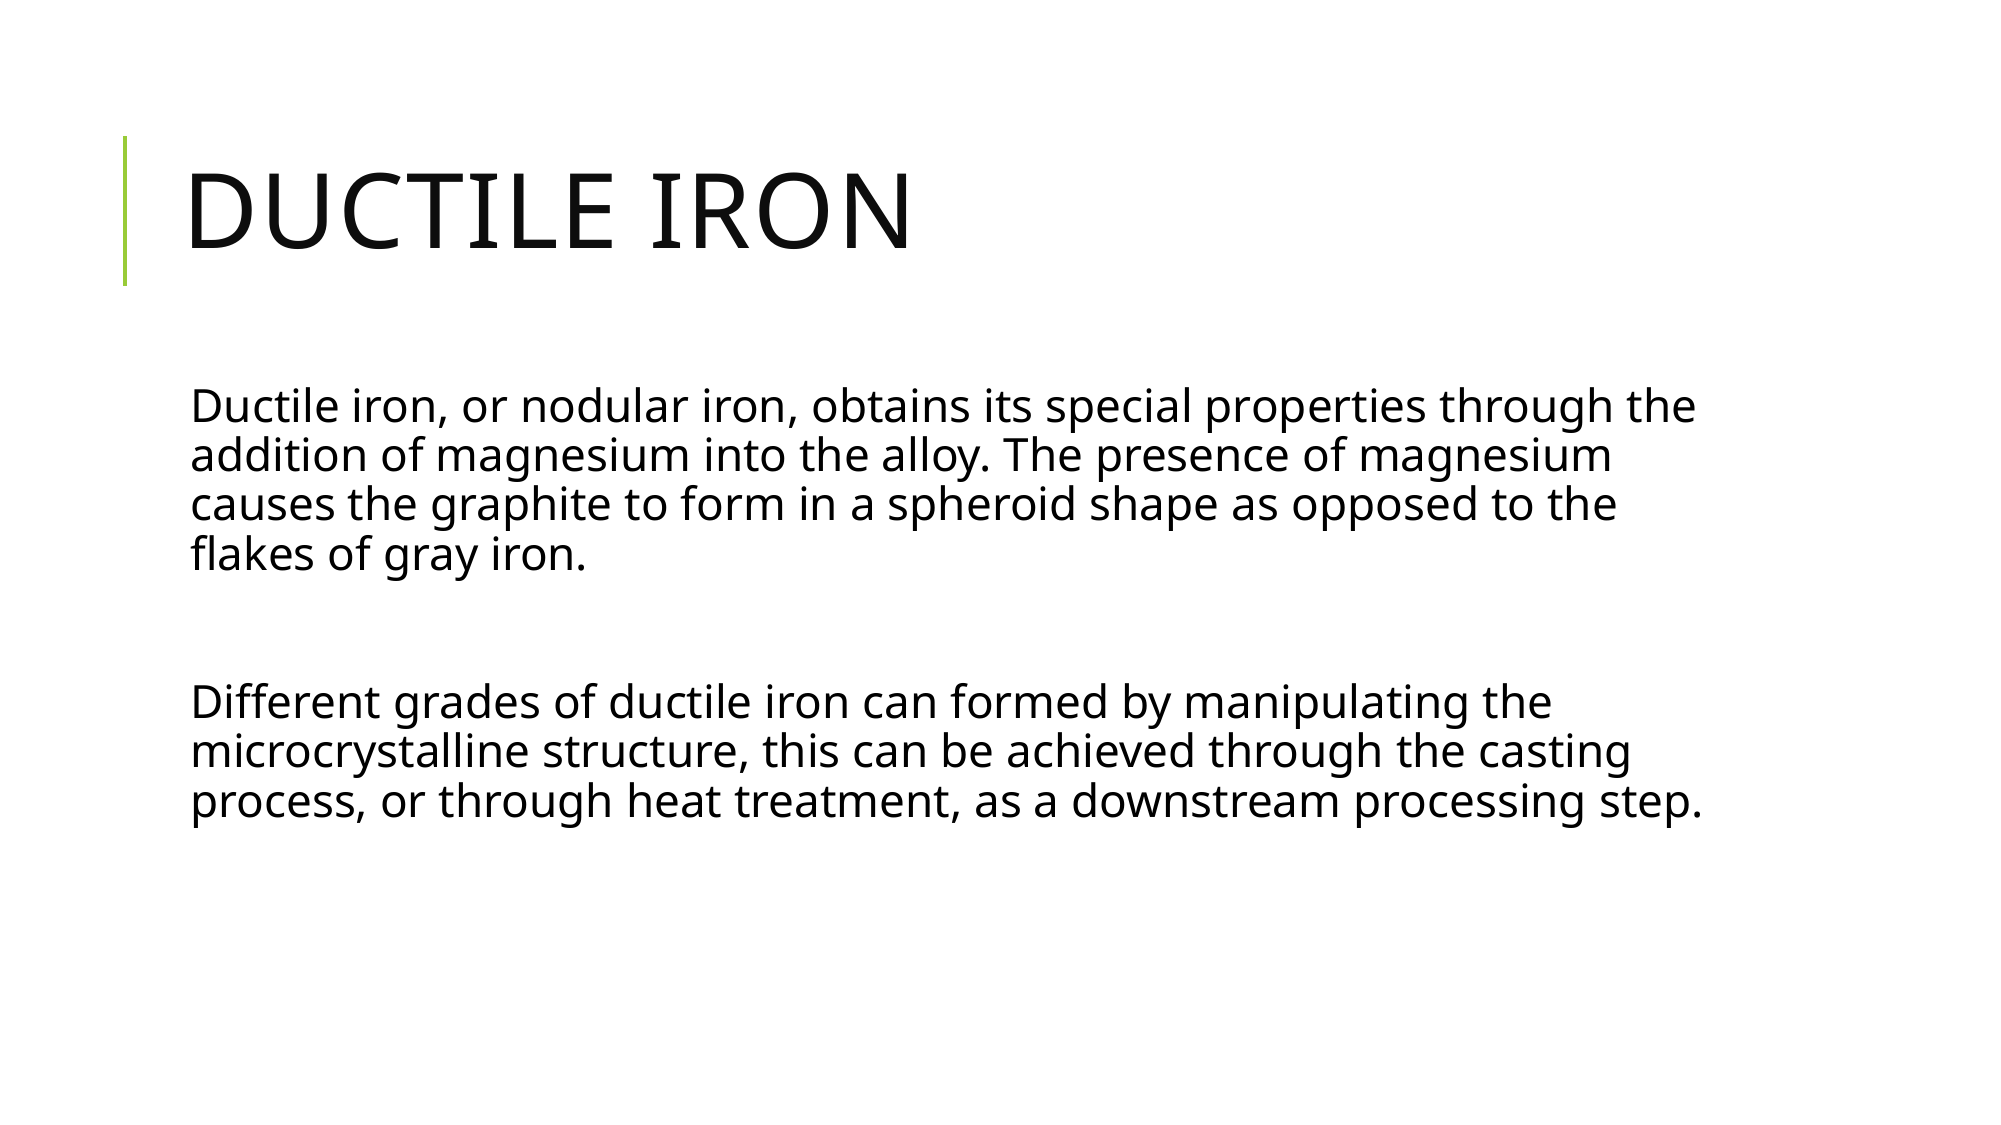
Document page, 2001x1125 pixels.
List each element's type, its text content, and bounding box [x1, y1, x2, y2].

list Ductile iron, or nodular iron, obtains its special properties through the addition of magnesium into the alloy. The presence of magnesium causes the graphite to form in a spheroid shape as opposed to the flakes of gray iron. Different grades of ductile iron can formed by manipulating the microcrystalline structure, this can be achieved through the casting process, or through heat treatment, as a downstream processing step. [168, 375, 1763, 1035]
title Ductile iron [168, 96, 1763, 342]
